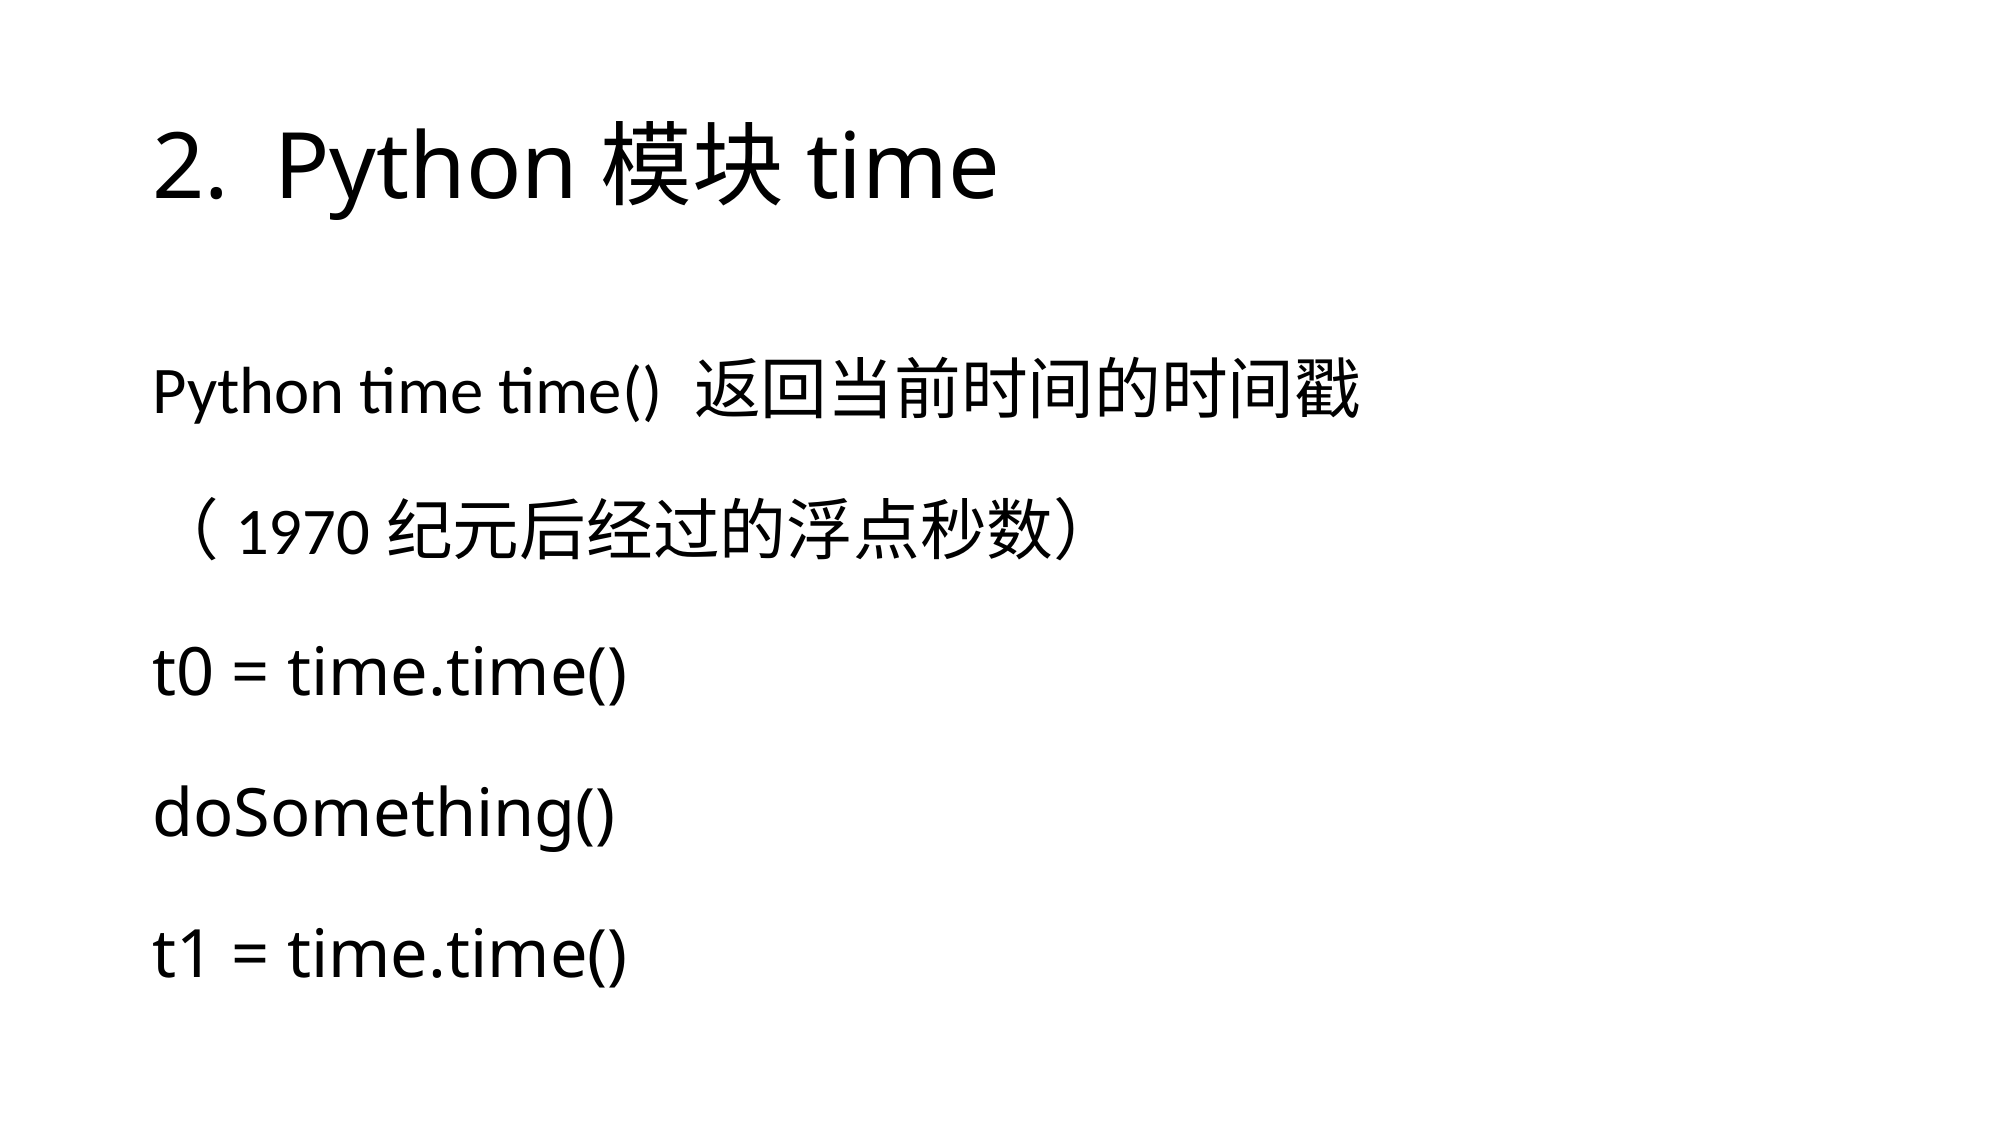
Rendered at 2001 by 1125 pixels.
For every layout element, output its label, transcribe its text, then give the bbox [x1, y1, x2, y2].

title Python模块time [137, 59, 1863, 278]
list Python time time() 返回当前时间的时间戳 （1970纪元后经过的浮点秒数） t0 = time.time() doSomething() t1 = time.time() [137, 299, 1863, 1014]
